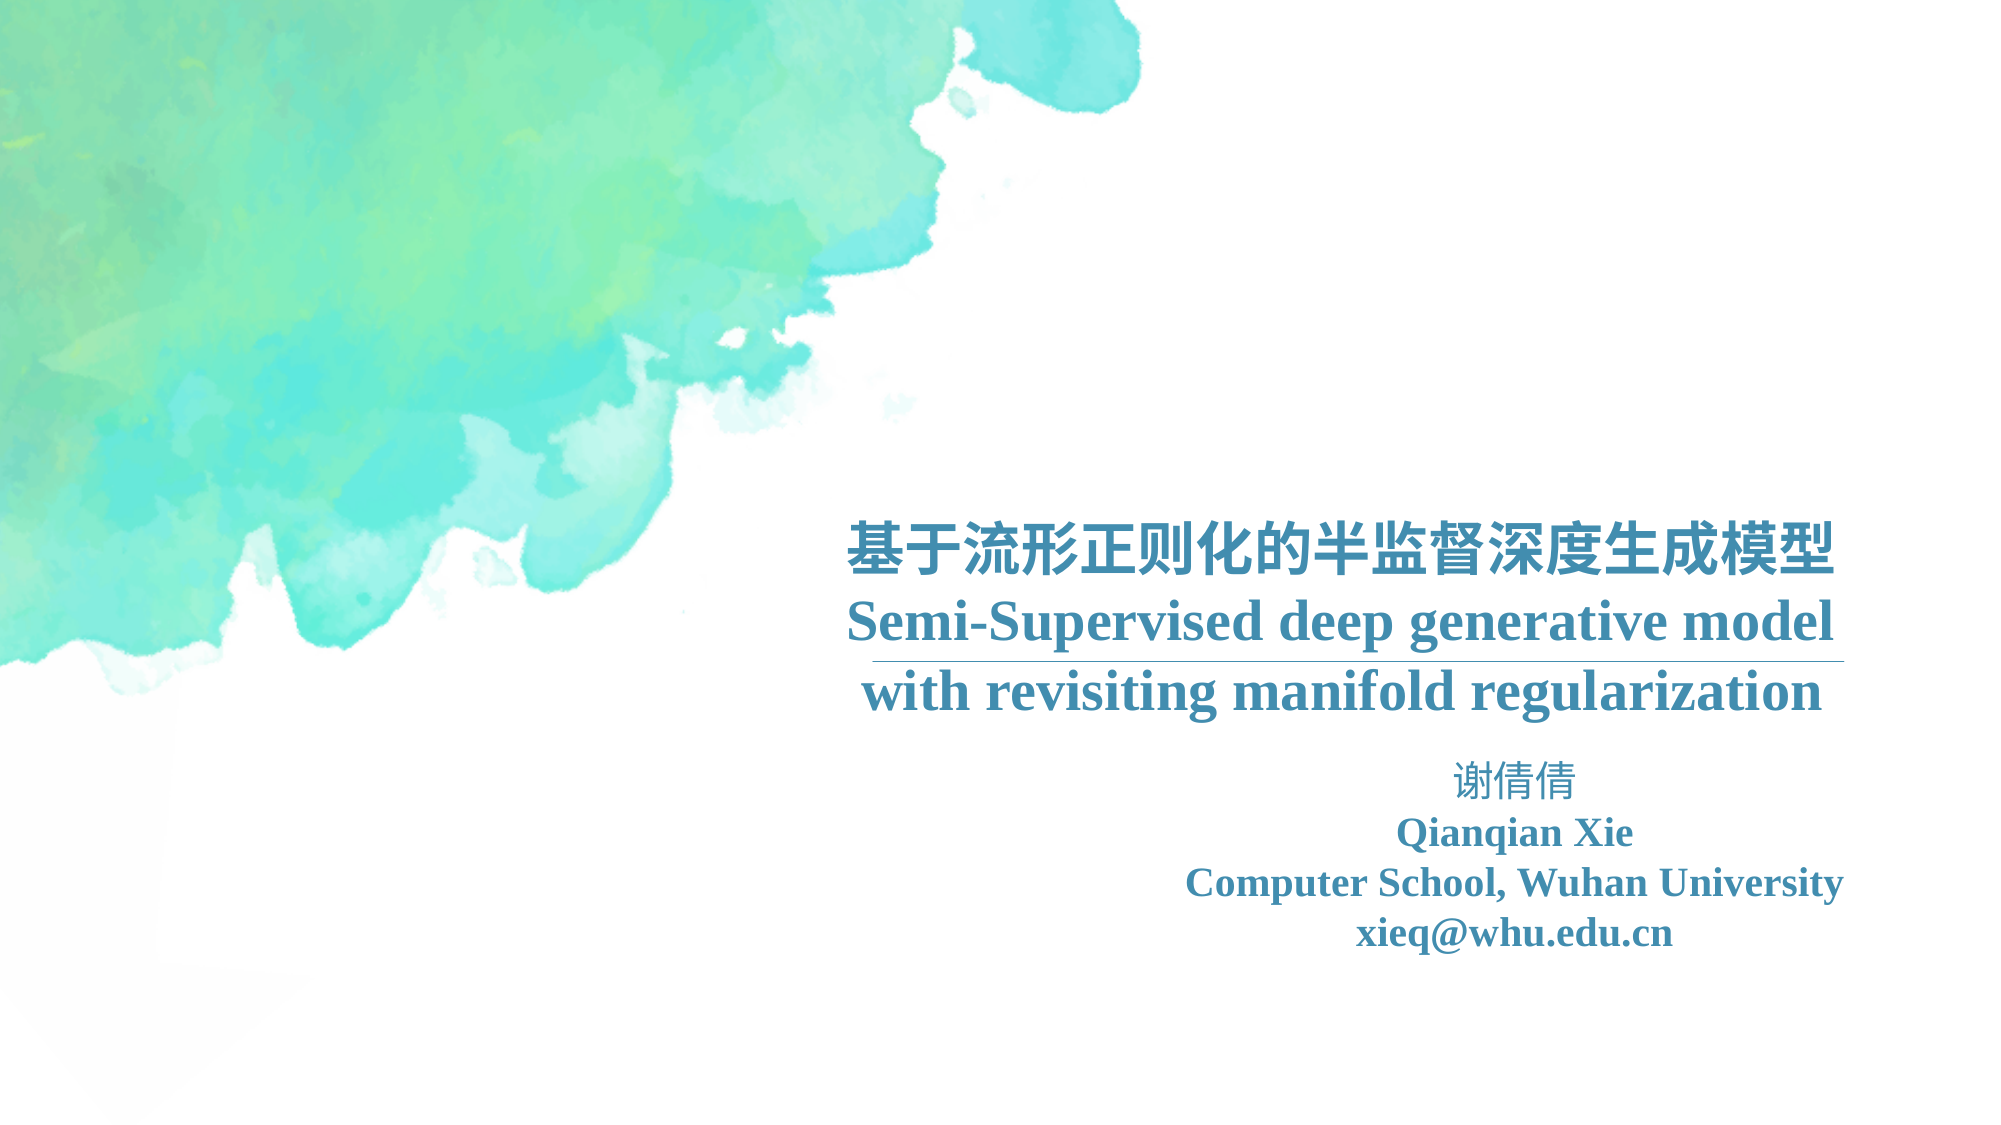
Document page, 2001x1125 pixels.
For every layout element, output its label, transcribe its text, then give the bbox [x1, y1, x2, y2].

text_box 谢倩倩 Qianqian Xie Computer School, Wuhan University xieq@whu.edu.cn [978, 746, 2000, 962]
picture [0, 0, 1447, 1125]
text_box 基于流形正则化的半监督深度生成模型 Semi-Supervised deep generative model with revisiting manifold regularization [1098, 504, 2000, 730]
